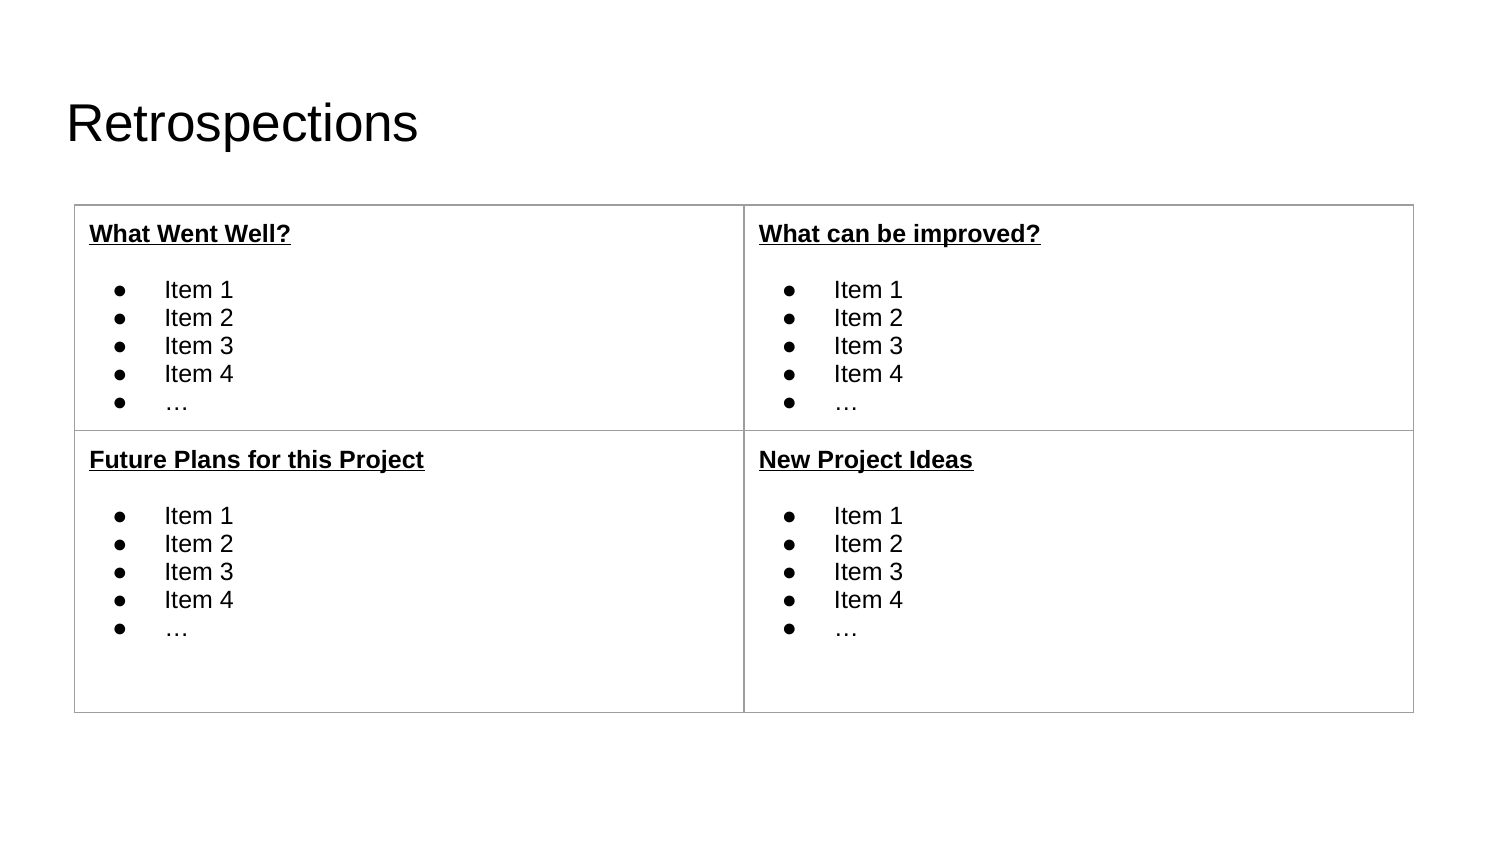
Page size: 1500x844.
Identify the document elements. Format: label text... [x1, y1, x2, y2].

title Retrospections [51, 72, 1449, 167]
table_cell Future Plans for this Project Item 1 Item 2 Item 3 Item 4 … [75, 431, 743, 712]
table_header What can be improved? Item 1 Item 2 Item 3 Item 4 … [745, 206, 1413, 430]
table_cell New Project Ideas Item 1 Item 2 Item 3 Item 4 … [745, 431, 1413, 712]
table_header What Went Well? Item 1 Item 2 Item 3 Item 4 … [75, 206, 743, 430]
